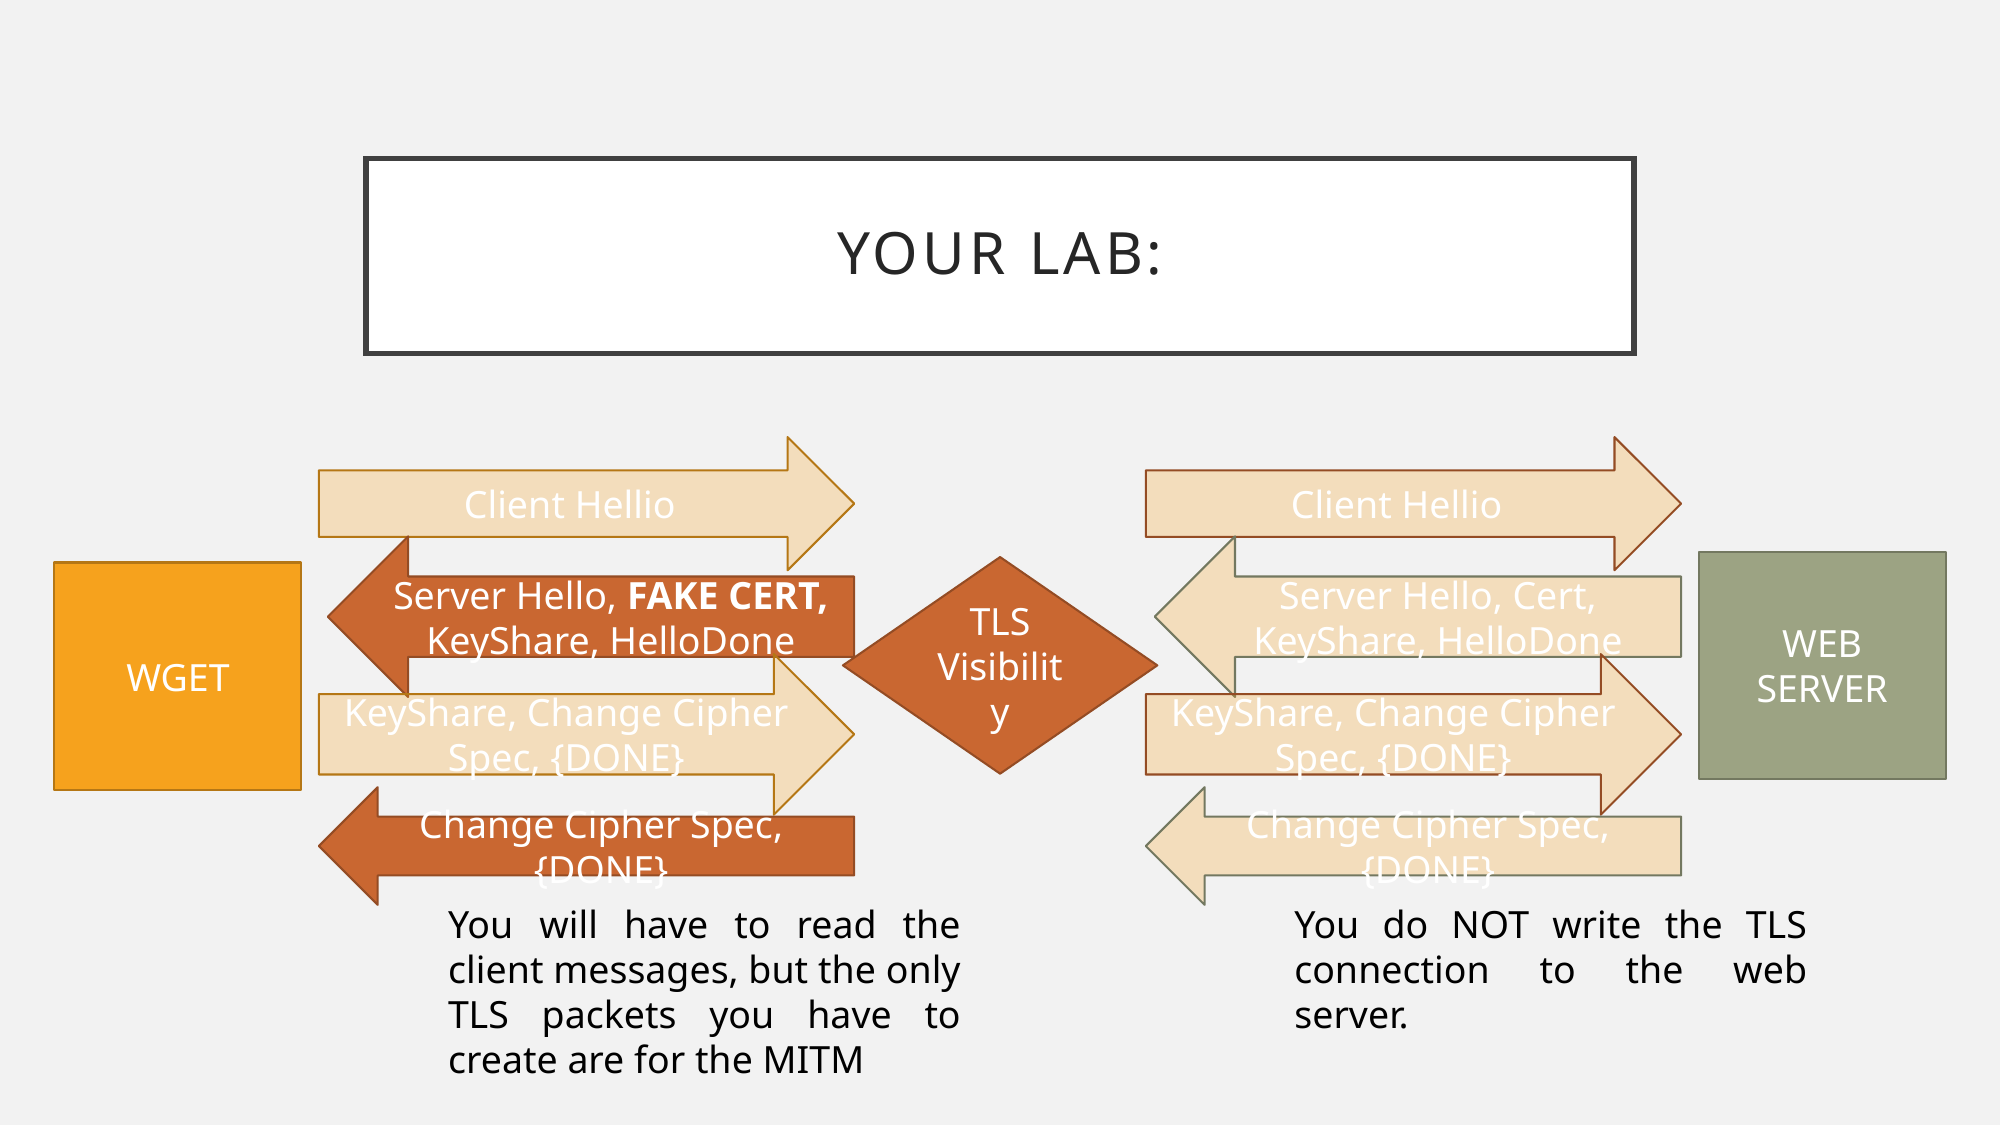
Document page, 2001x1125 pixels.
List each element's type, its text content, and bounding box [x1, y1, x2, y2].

text_box Client Hellio [1144, 436, 1682, 572]
text_box Server Hello, Cert, KeyShare, HelloDone [1154, 535, 1683, 693]
text_box Client Hellio [317, 436, 855, 572]
text_box KeyShare, Change Cipher Spec, {DONE} [1144, 653, 1682, 815]
text_box You will have to read the client messages, but the only TLS packets you have to create are for the MITM [433, 893, 976, 1088]
text_box Change Cipher Spec, {DONE} [1145, 786, 1683, 906]
text_box You do NOT write the TLS connection to the web server. [1279, 893, 1823, 1043]
text_box Server Hello, FAKE CERT, KeyShare, HelloDone [327, 535, 856, 693]
text_box TLS Visibility [841, 556, 1159, 775]
text_box KeyShare, Change Cipher Spec, {DONE} [317, 653, 855, 815]
text_box Change Cipher Spec, {DONE} [318, 786, 856, 906]
text_box WEB SERVER [1698, 551, 1947, 780]
text_box WGET [53, 561, 302, 791]
title Your Lab: [363, 156, 1637, 356]
